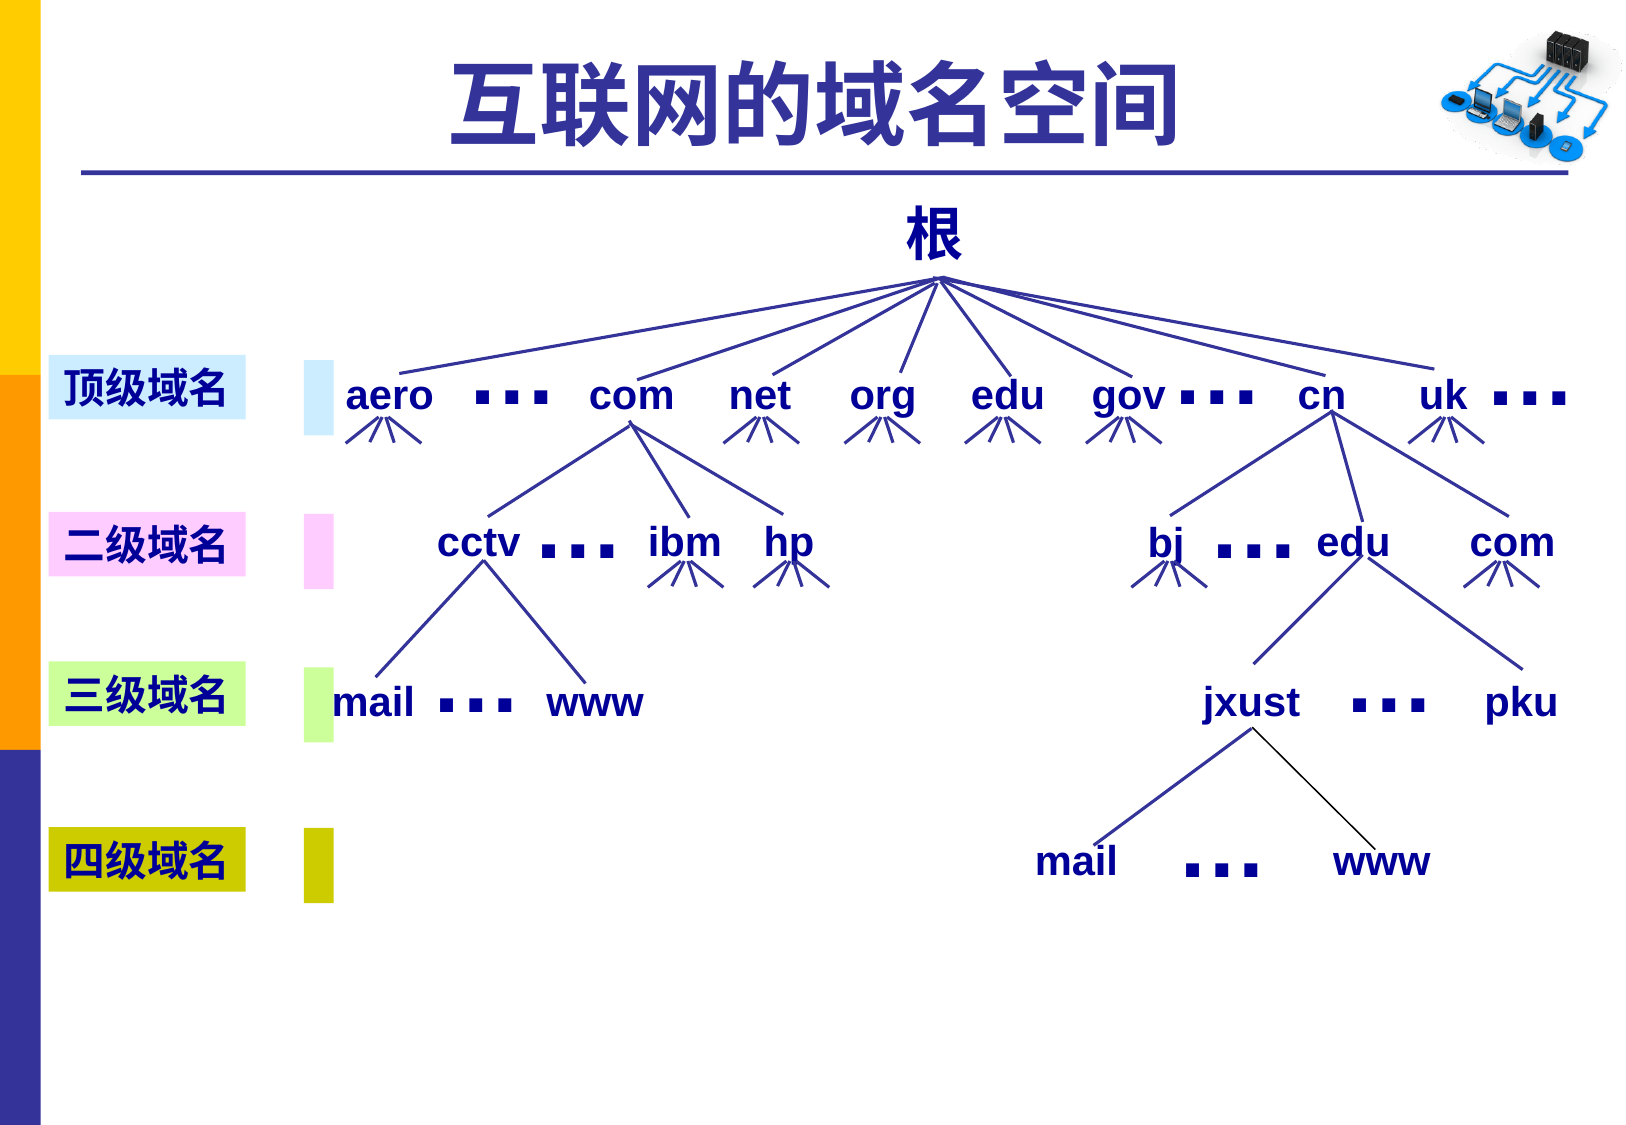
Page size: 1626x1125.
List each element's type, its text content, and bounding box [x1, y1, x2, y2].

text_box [47, 554, 1575, 743]
text_box 根 [889, 196, 981, 269]
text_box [47, 443, 1572, 554]
picture [1568, 30, 1624, 165]
title 互联网的域名空间 [83, 30, 1568, 165]
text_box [47, 276, 1593, 436]
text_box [47, 751, 1447, 906]
